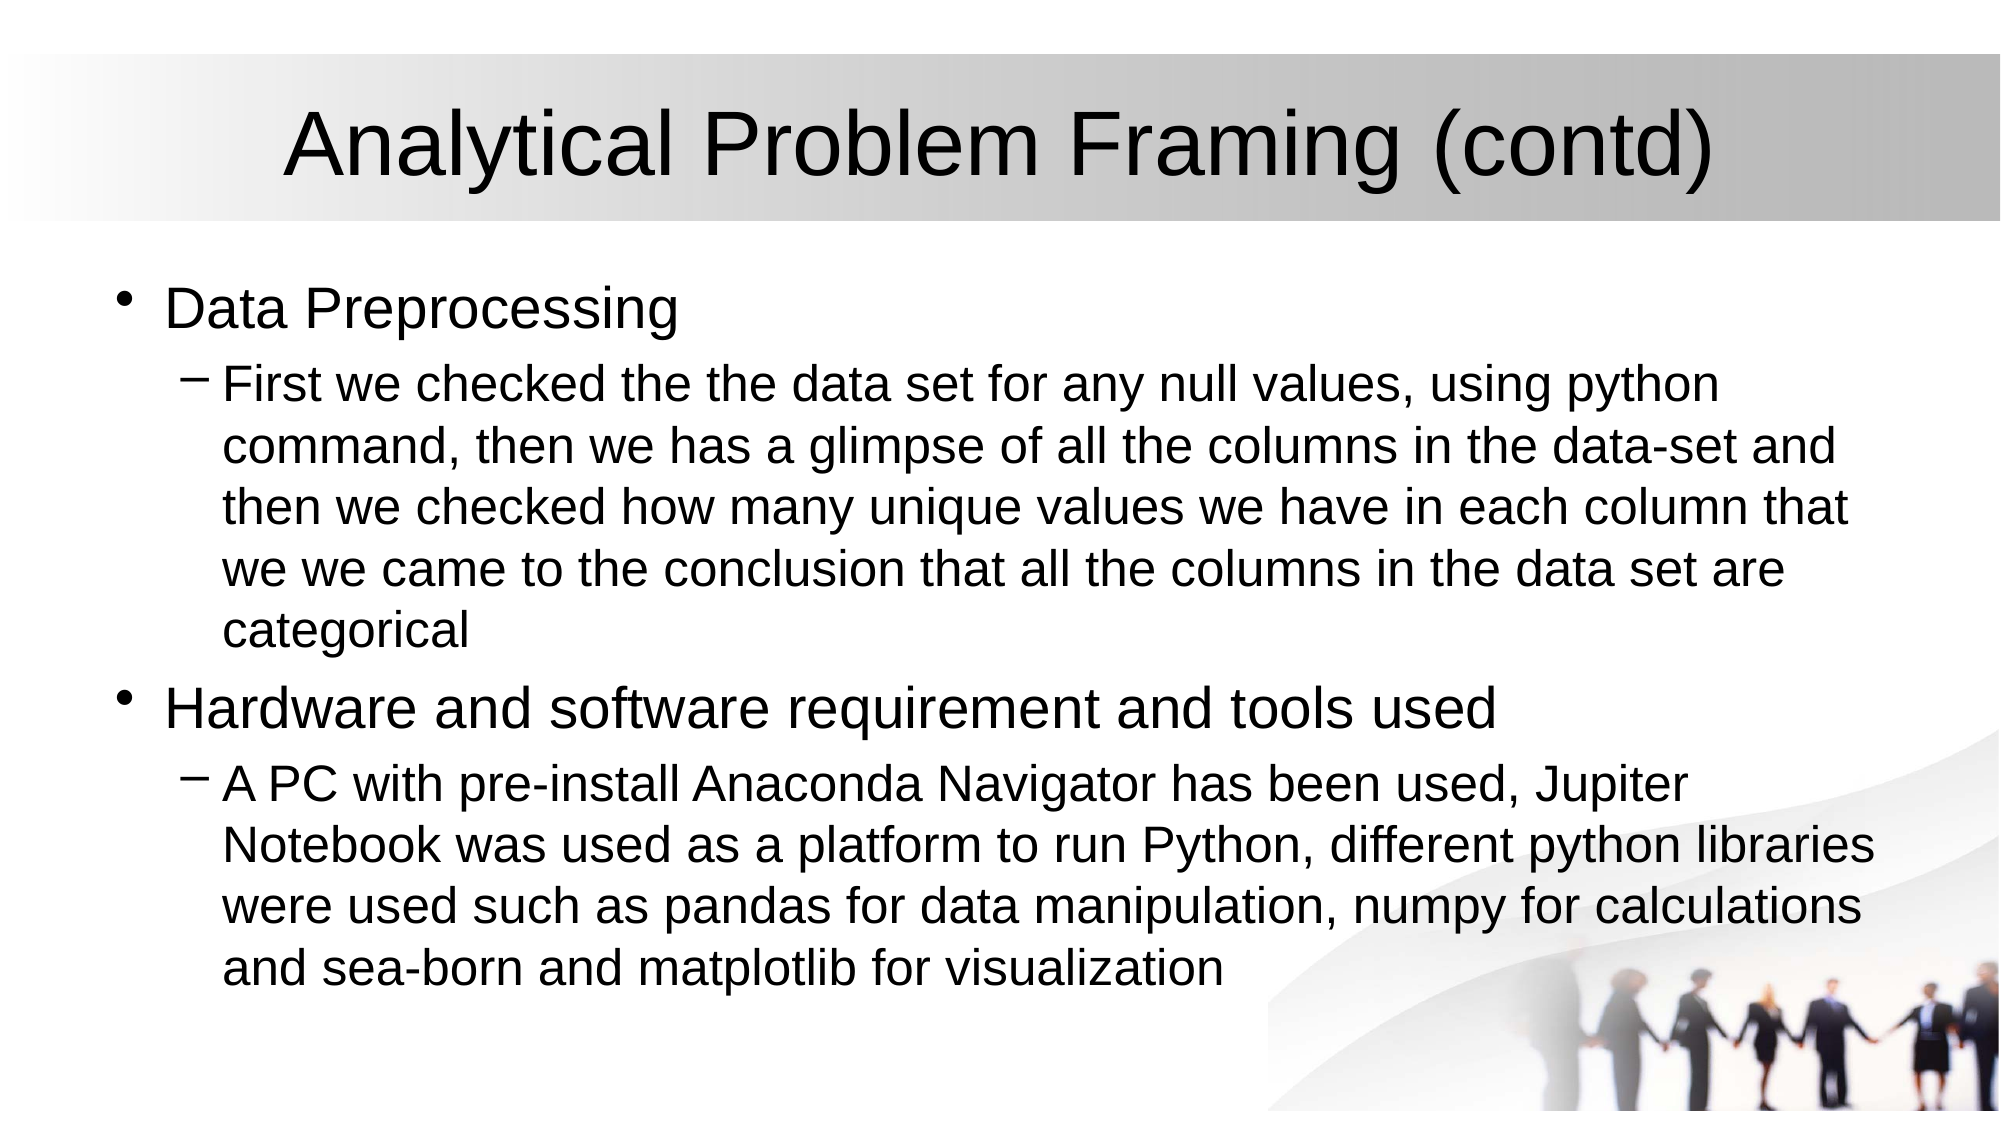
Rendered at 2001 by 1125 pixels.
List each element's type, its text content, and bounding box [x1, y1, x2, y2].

picture [1268, 728, 1999, 1111]
title Analytical Problem Framing (contd) [99, 44, 1901, 233]
list Data Preprocessing First we checked the the data set for any null values, using python command, then we has a glimpse of all the columns in the data-set and then we checked how many unique values we have in each column that we we came to the conclusion that all the columns in the data set are categorical Hardware and software requirement and tools used A PC with pre-install Anaconda Navigator has been used, Jupiter Notebook was used as a platform to run Python, different python libraries were used such as pandas for data manipulation, numpy for calculations and sea-born and matplotlib for visualization [99, 262, 1901, 1006]
